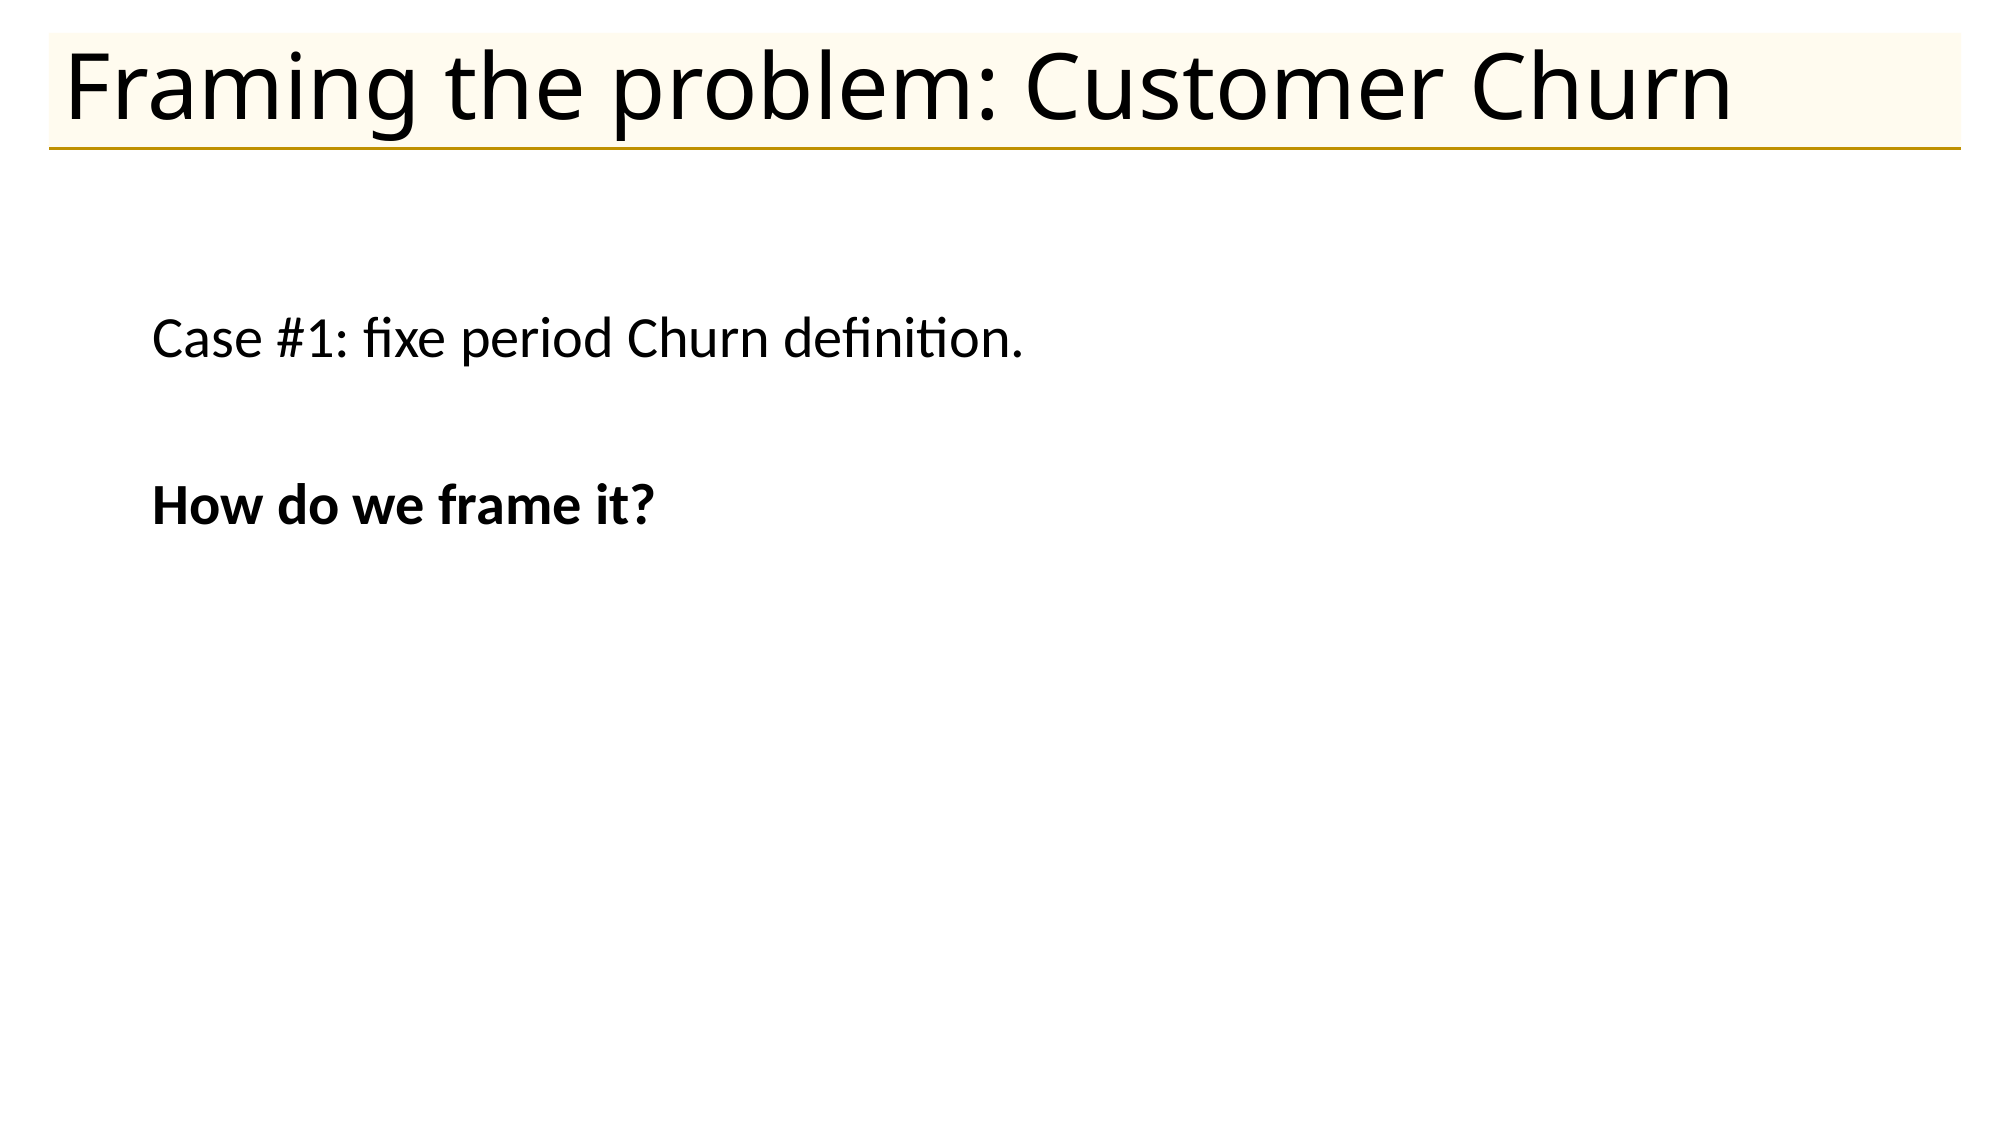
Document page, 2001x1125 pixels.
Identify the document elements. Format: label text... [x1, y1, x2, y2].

list Case #1: fixe period Churn definition. How do we frame it? [137, 299, 1863, 1014]
title Framing the problem: Customer Churn [48, 32, 1962, 147]
